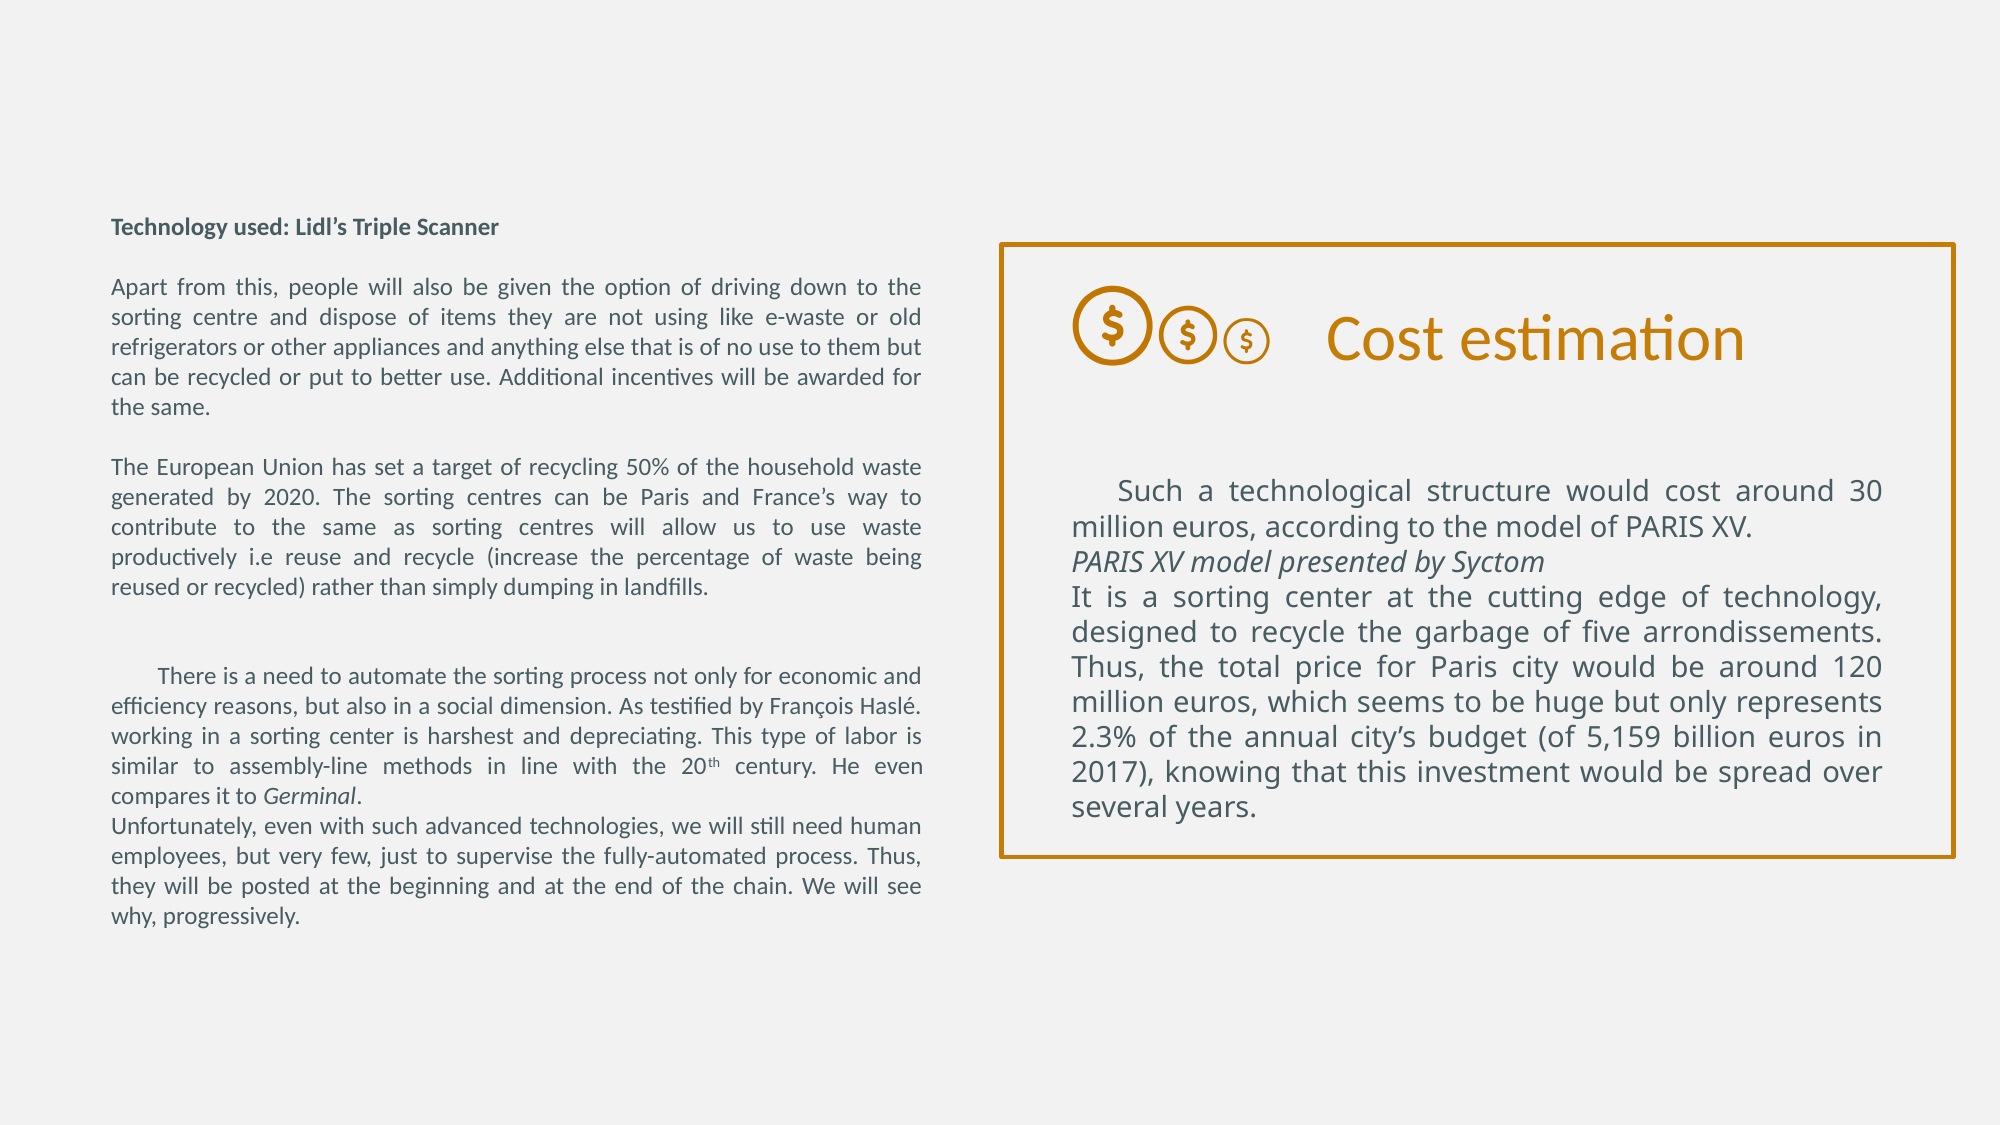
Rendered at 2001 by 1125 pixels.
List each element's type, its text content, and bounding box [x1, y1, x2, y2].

text_box Such a technological structure would cost around 30 million euros, according to the model of PARIS XV. PARIS XV model presented by Syctom It is a sorting center at the cutting edge of technology, designed to recycle the garbage of five arrondissements. Thus, the total price for Paris city would be around 120 million euros, which seems to be huge but only represents 2.3% of the annual city’s budget (of 5,159 billion euros in 2017), knowing that this investment would be spread over several years. [1056, 456, 1899, 831]
text_box [1001, 243, 1954, 858]
picture [1056, 227, 1286, 457]
text_box Cost estimation [1311, 286, 2000, 426]
text_box Technology used: Lidl’s Triple Scanner Apart from this, people will also be given the option of driving down to the sorting centre and dispose of items they are not using like e-waste or old refrigerators or other appliances and anything else that is of no use to them but can be recycled or put to better use. Additional incentives will be awarded for the same. The European Union has set a target of recycling 50% of the household waste generated by 2020. The sorting centres can be Paris and France’s way to contribute to the same as sorting centres will allow us to use waste productively i.e reuse and recycle (increase the percentage of waste being reused or recycled) rather than simply dumping in landfills. There is a need to automate the sorting process not only for economic and efficiency reasons, but also in a social dimension. As testified by François Haslé. working in a sorting center is harshest and depreciating. This type of labor is similar to assembly-line methods in line with the 20th century. He even compares it to Germinal. Unfortunately, even with such advanced technologies, we will still need human employees, but very few, just to supervise the fully-automated process. Thus, they will be posted at the beginning and at the end of the chain. We will see why, progressively. [96, 203, 939, 1027]
